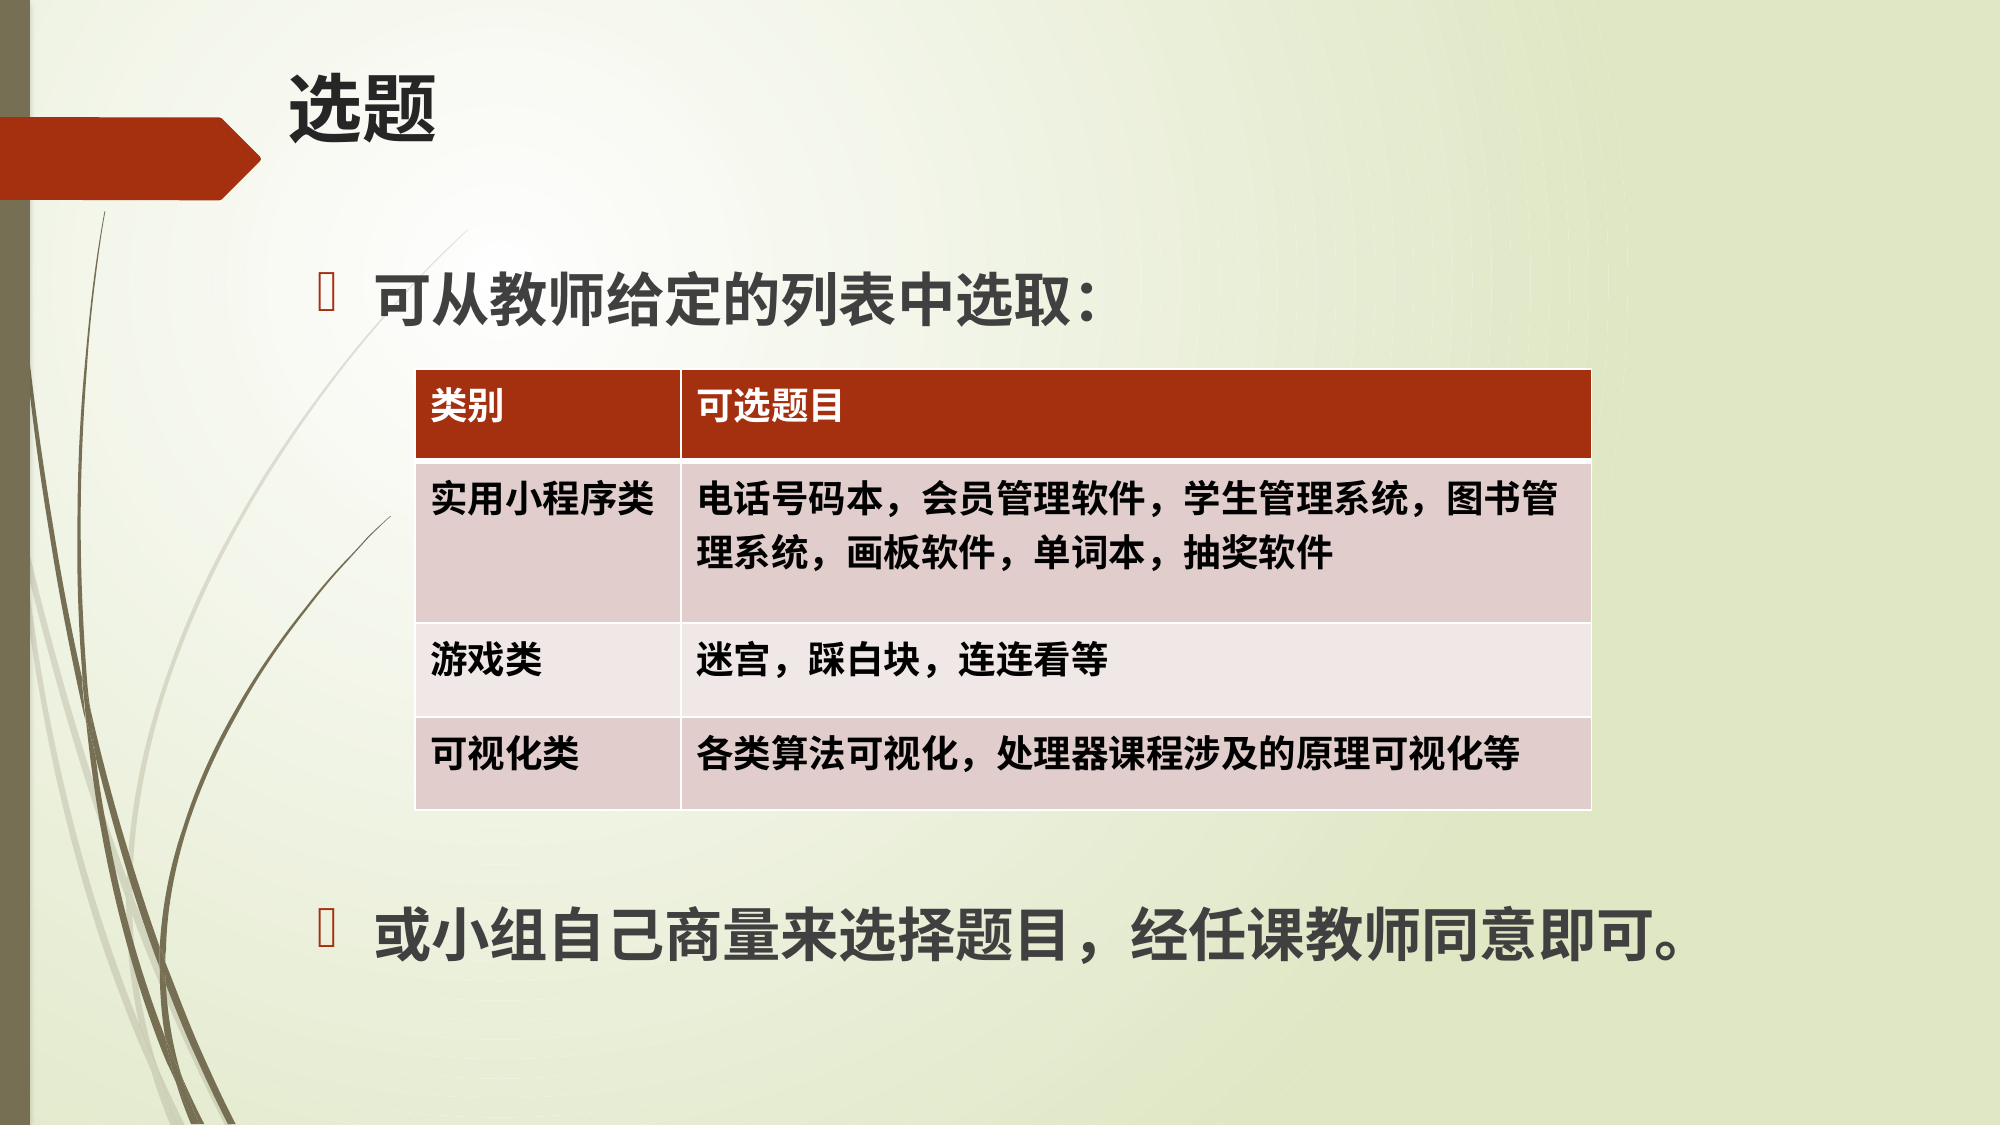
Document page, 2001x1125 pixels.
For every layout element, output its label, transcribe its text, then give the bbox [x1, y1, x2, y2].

table_cell 迷宫，踩白块，连连看等 [682, 624, 1591, 716]
table_cell 实用小程序类 [416, 464, 680, 622]
list 可从教师给定的列表中选取： 或小组自己商量来选择题目，经任课教师同意即可。 [301, 255, 1765, 875]
table_header 可选题目 [682, 370, 1591, 458]
title 选题 [272, 54, 1735, 265]
table_header 类别 [416, 370, 680, 458]
table_cell 游戏类 [416, 624, 680, 716]
table_cell 各类算法可视化，处理器课程涉及的原理可视化等 [682, 718, 1591, 809]
table_cell 电话号码本，会员管理软件，学生管理系统，图书管理系统，画板软件，单词本，抽奖软件 [682, 464, 1591, 622]
table_cell 可视化类 [416, 718, 680, 809]
